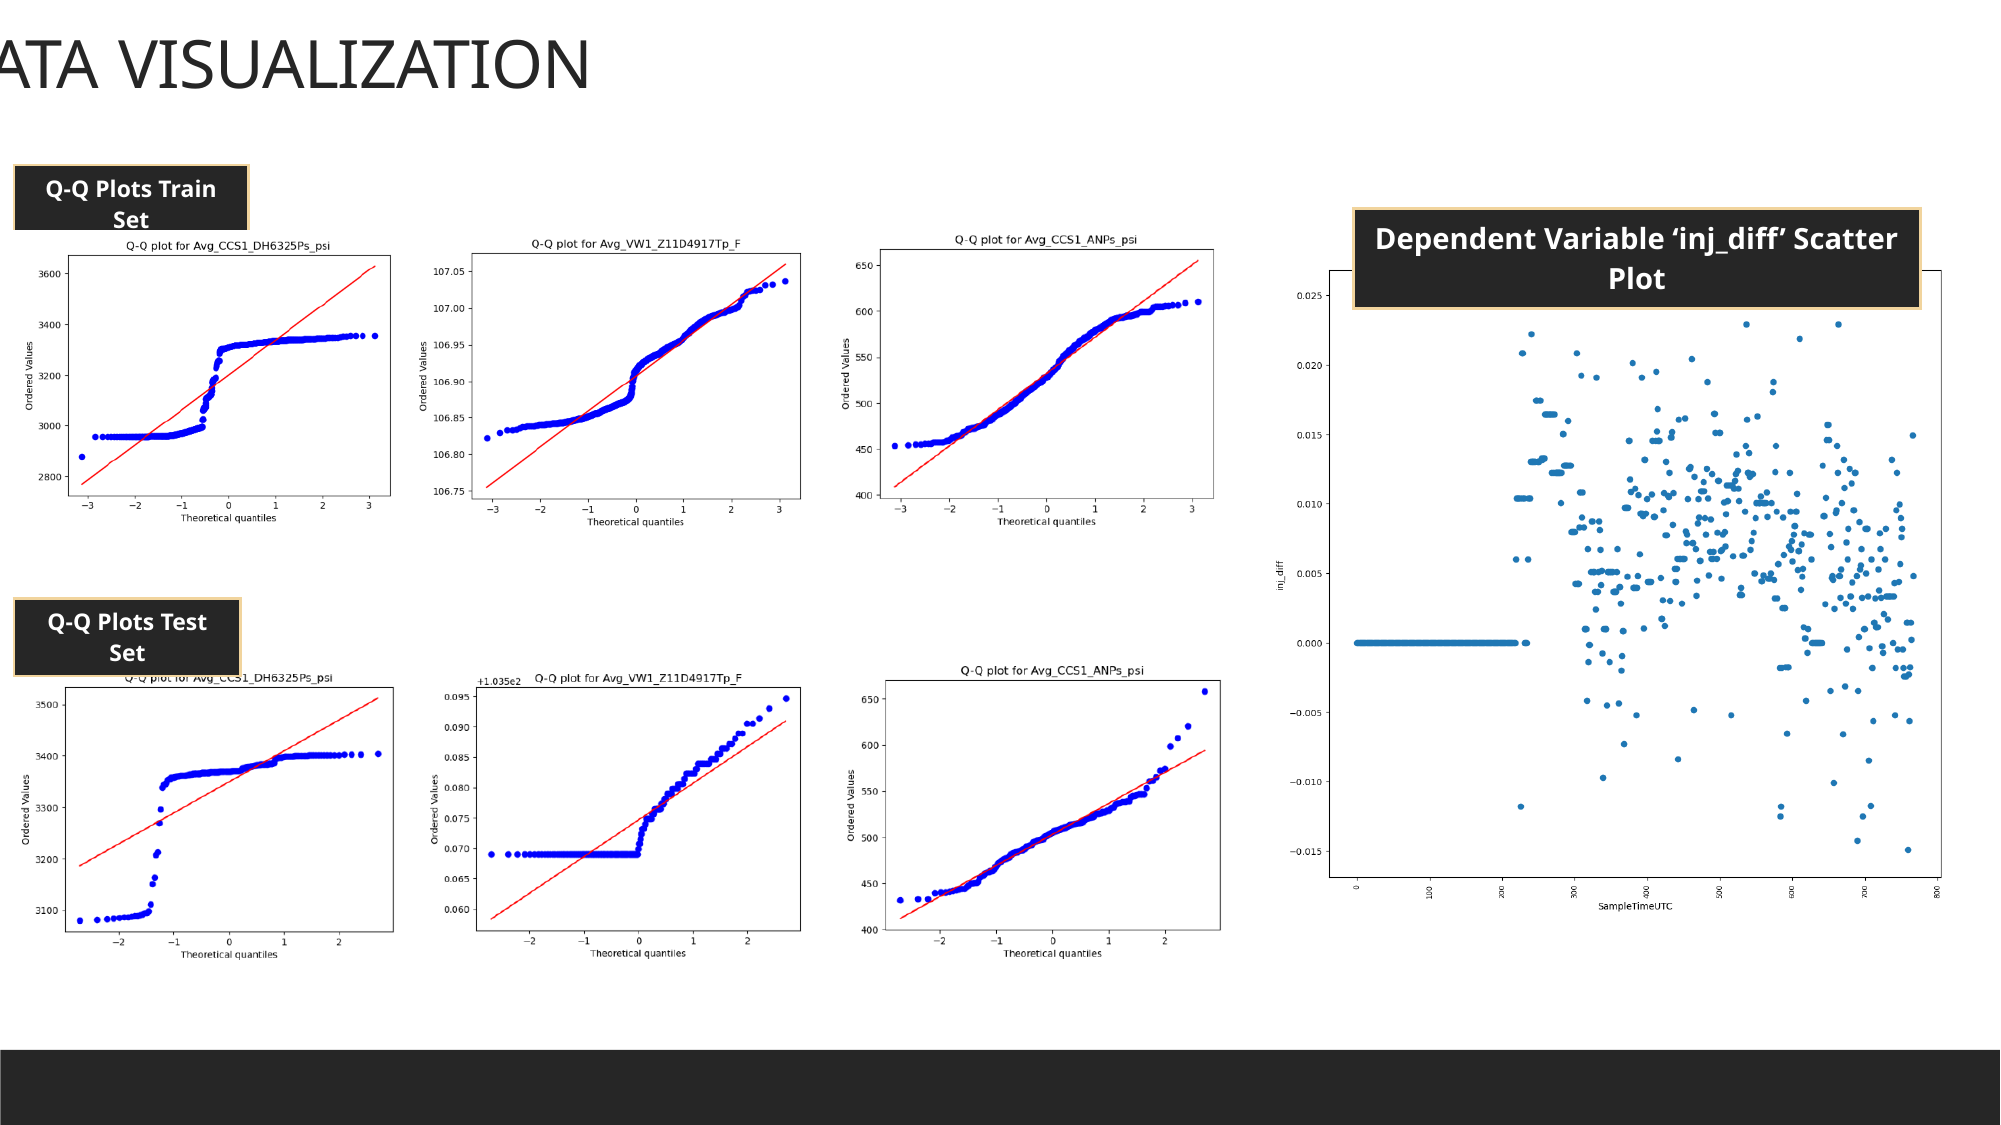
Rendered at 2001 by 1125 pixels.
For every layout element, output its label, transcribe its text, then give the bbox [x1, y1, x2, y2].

table_header Q-Q Plots Train Set [15, 166, 247, 226]
picture [1268, 263, 1947, 918]
table_header Q-Q Plots Test Set [15, 600, 239, 656]
table_header Dependent Variable ‘inj_diff’ Scatter Plot [1355, 210, 1919, 260]
picture [0, 229, 1256, 541]
picture [0, 659, 1256, 967]
text_box DATA VISUALIZATION [0, 0, 609, 165]
